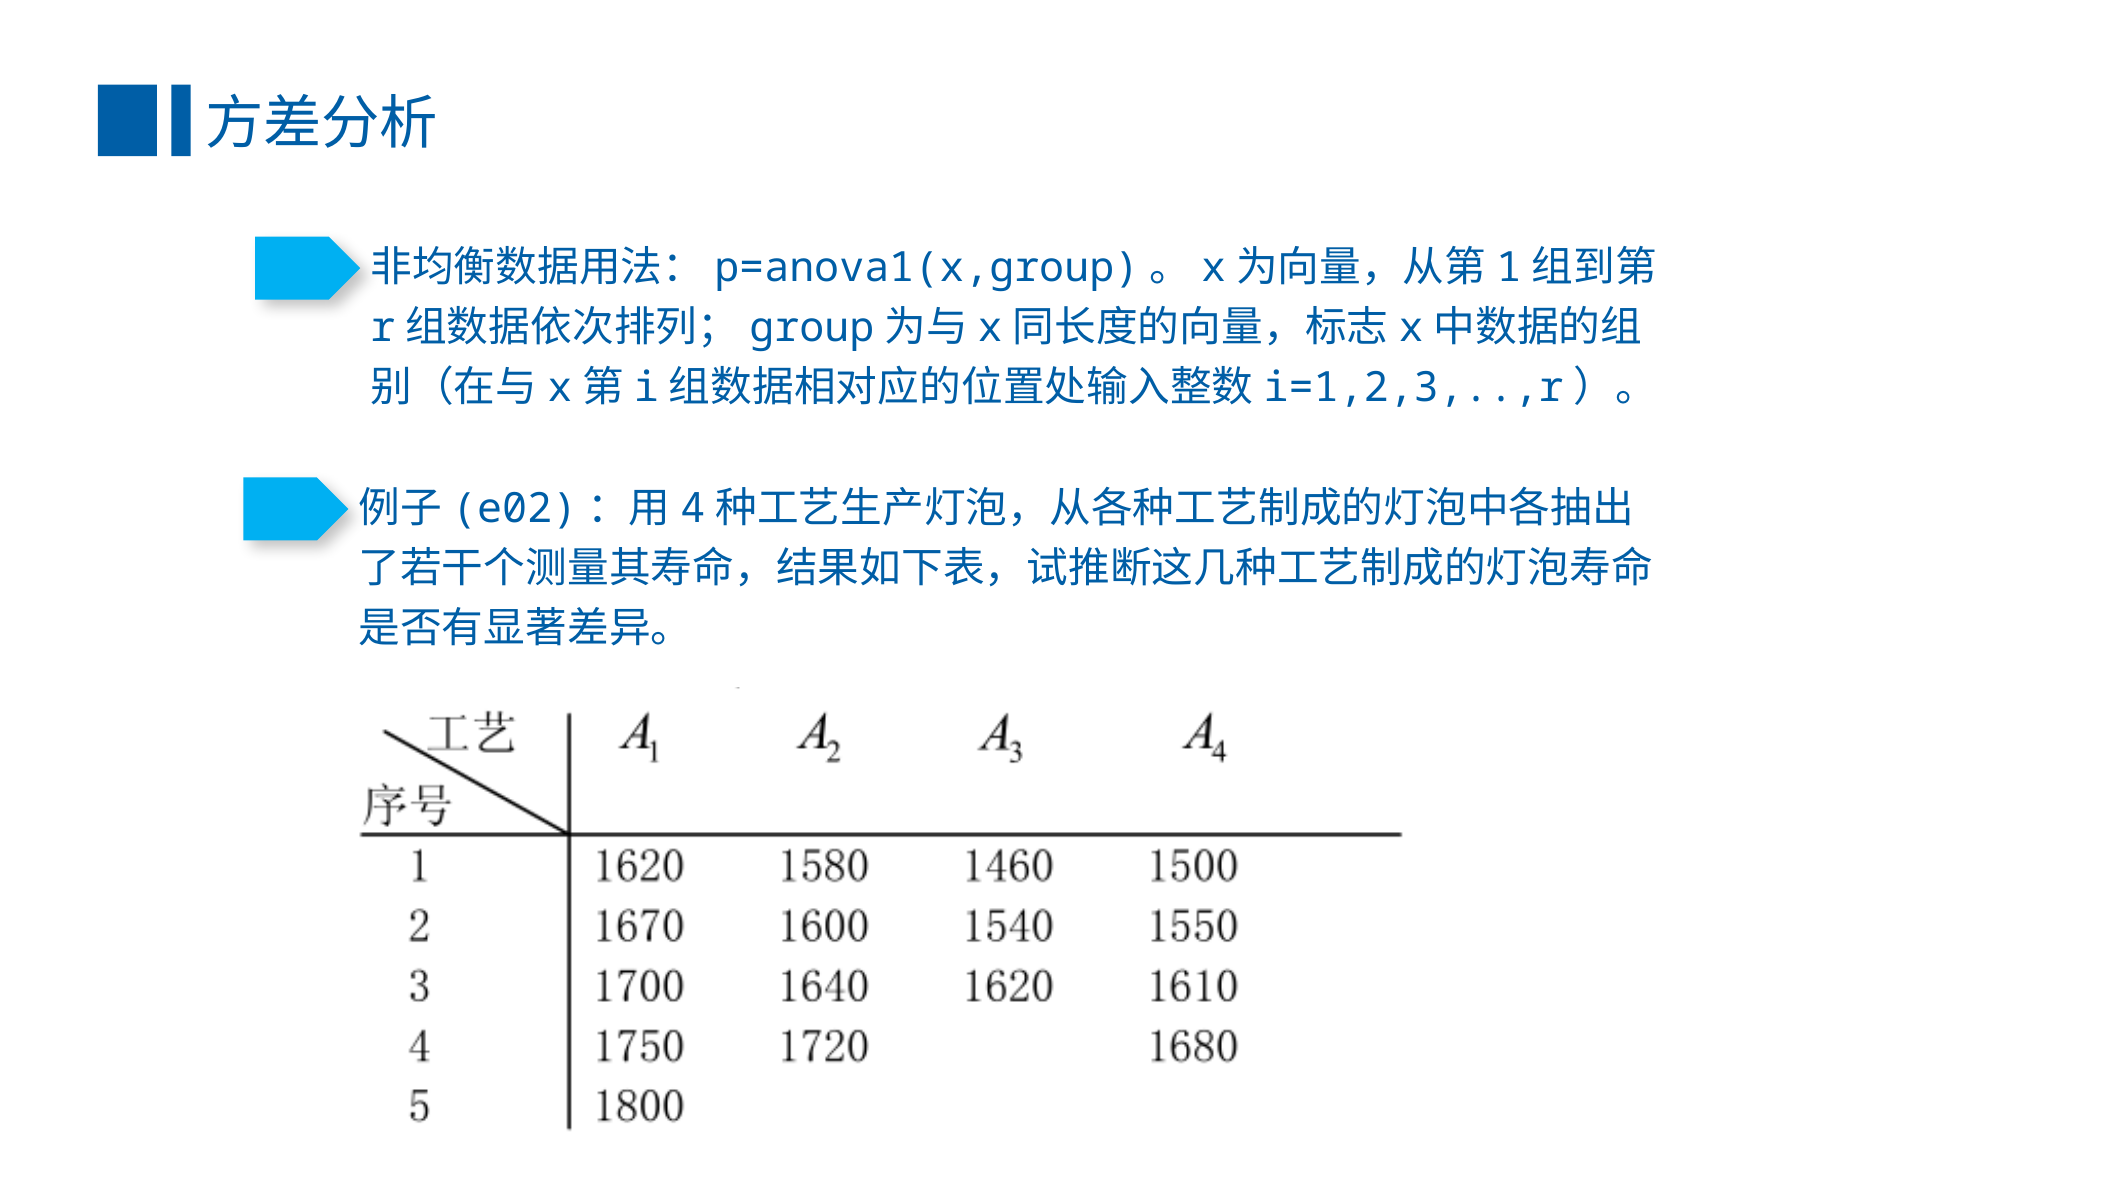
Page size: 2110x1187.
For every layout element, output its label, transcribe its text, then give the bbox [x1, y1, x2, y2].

text_box [242, 476, 342, 542]
text_box 例子(e02)：用4种工艺生产灯泡，从各种工艺制成的灯泡中各抽出了若干个测量其寿命，结果如下表，试推断这几种工艺制成的灯泡寿命是否有显著差异。 [342, 462, 1669, 659]
text_box [254, 235, 354, 301]
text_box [97, 77, 986, 164]
text_box 非均衡数据用法：p=anova1(x,group)。x为向量，从第1组到第r组数据依次排列；group为与x同长度的向量，标志x中数据的组别（在与x第i组数据相对应的位置处输入整数i=1,2,3,..,r）。 [354, 221, 1681, 418]
picture [348, 687, 1463, 1154]
